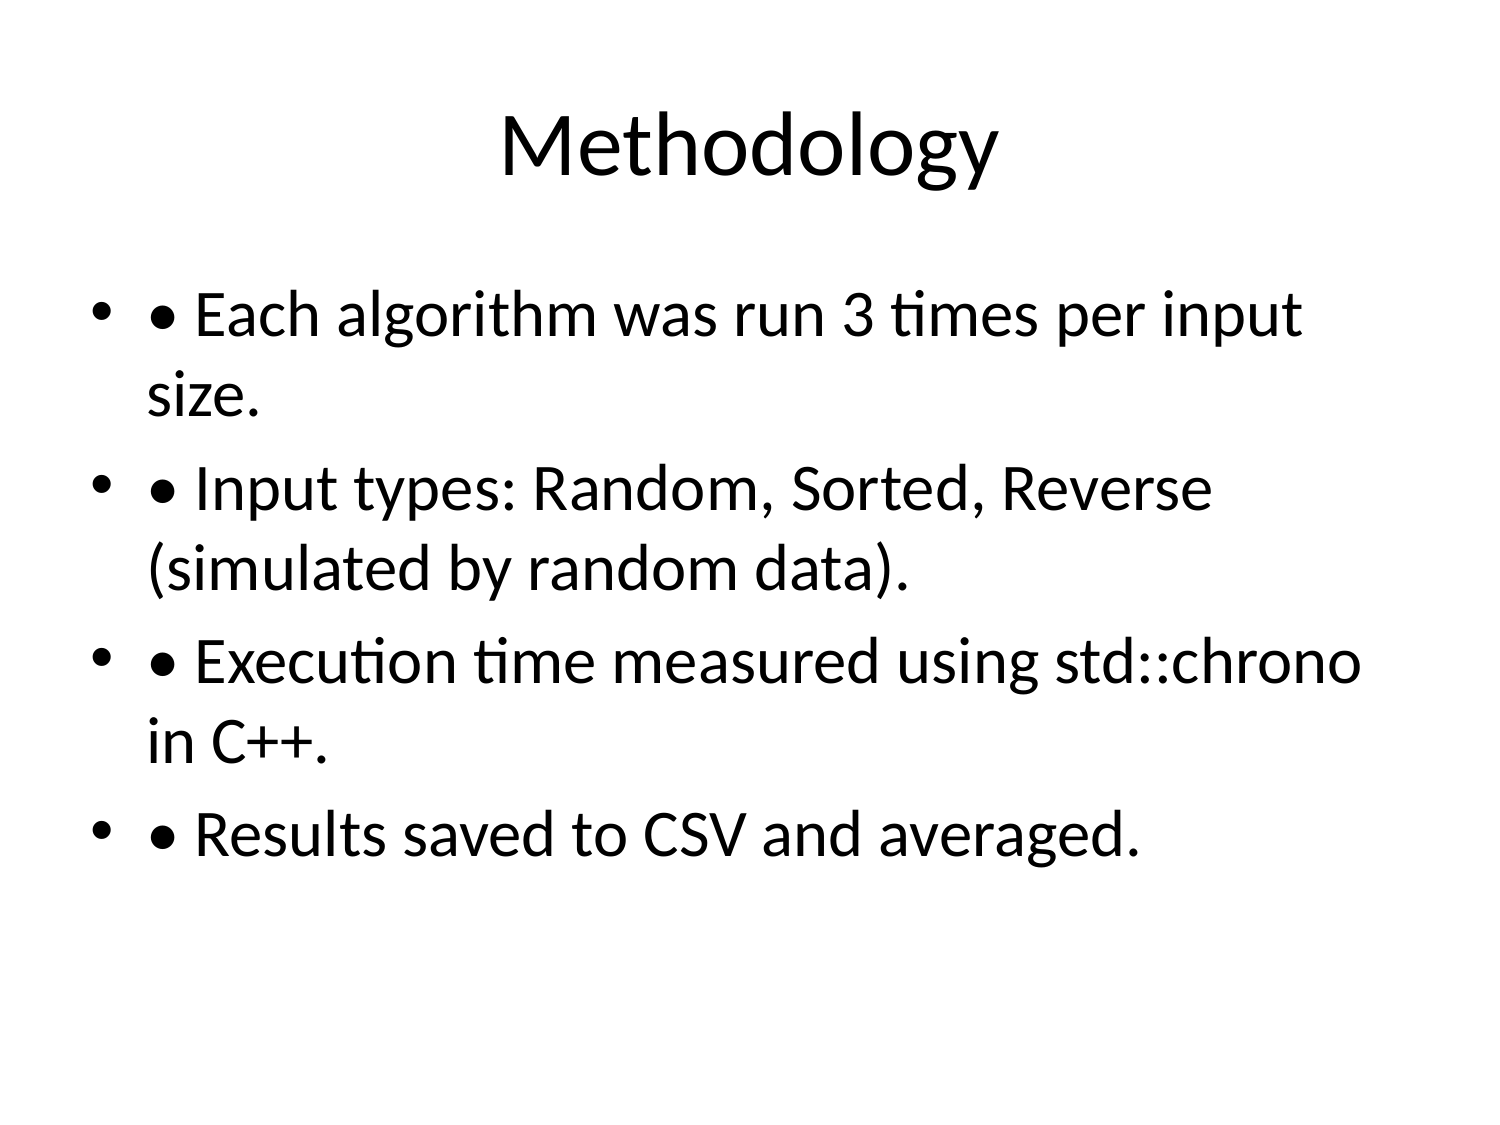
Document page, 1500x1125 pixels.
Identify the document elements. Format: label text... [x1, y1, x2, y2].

list • Each algorithm was run 3 times per input size. • Input types: Random, Sorted, Reverse (simulated by random data). • Execution time measured using std::chrono in C++. • Results saved to CSV and averaged. [75, 262, 1425, 1005]
title Methodology [75, 45, 1425, 233]
